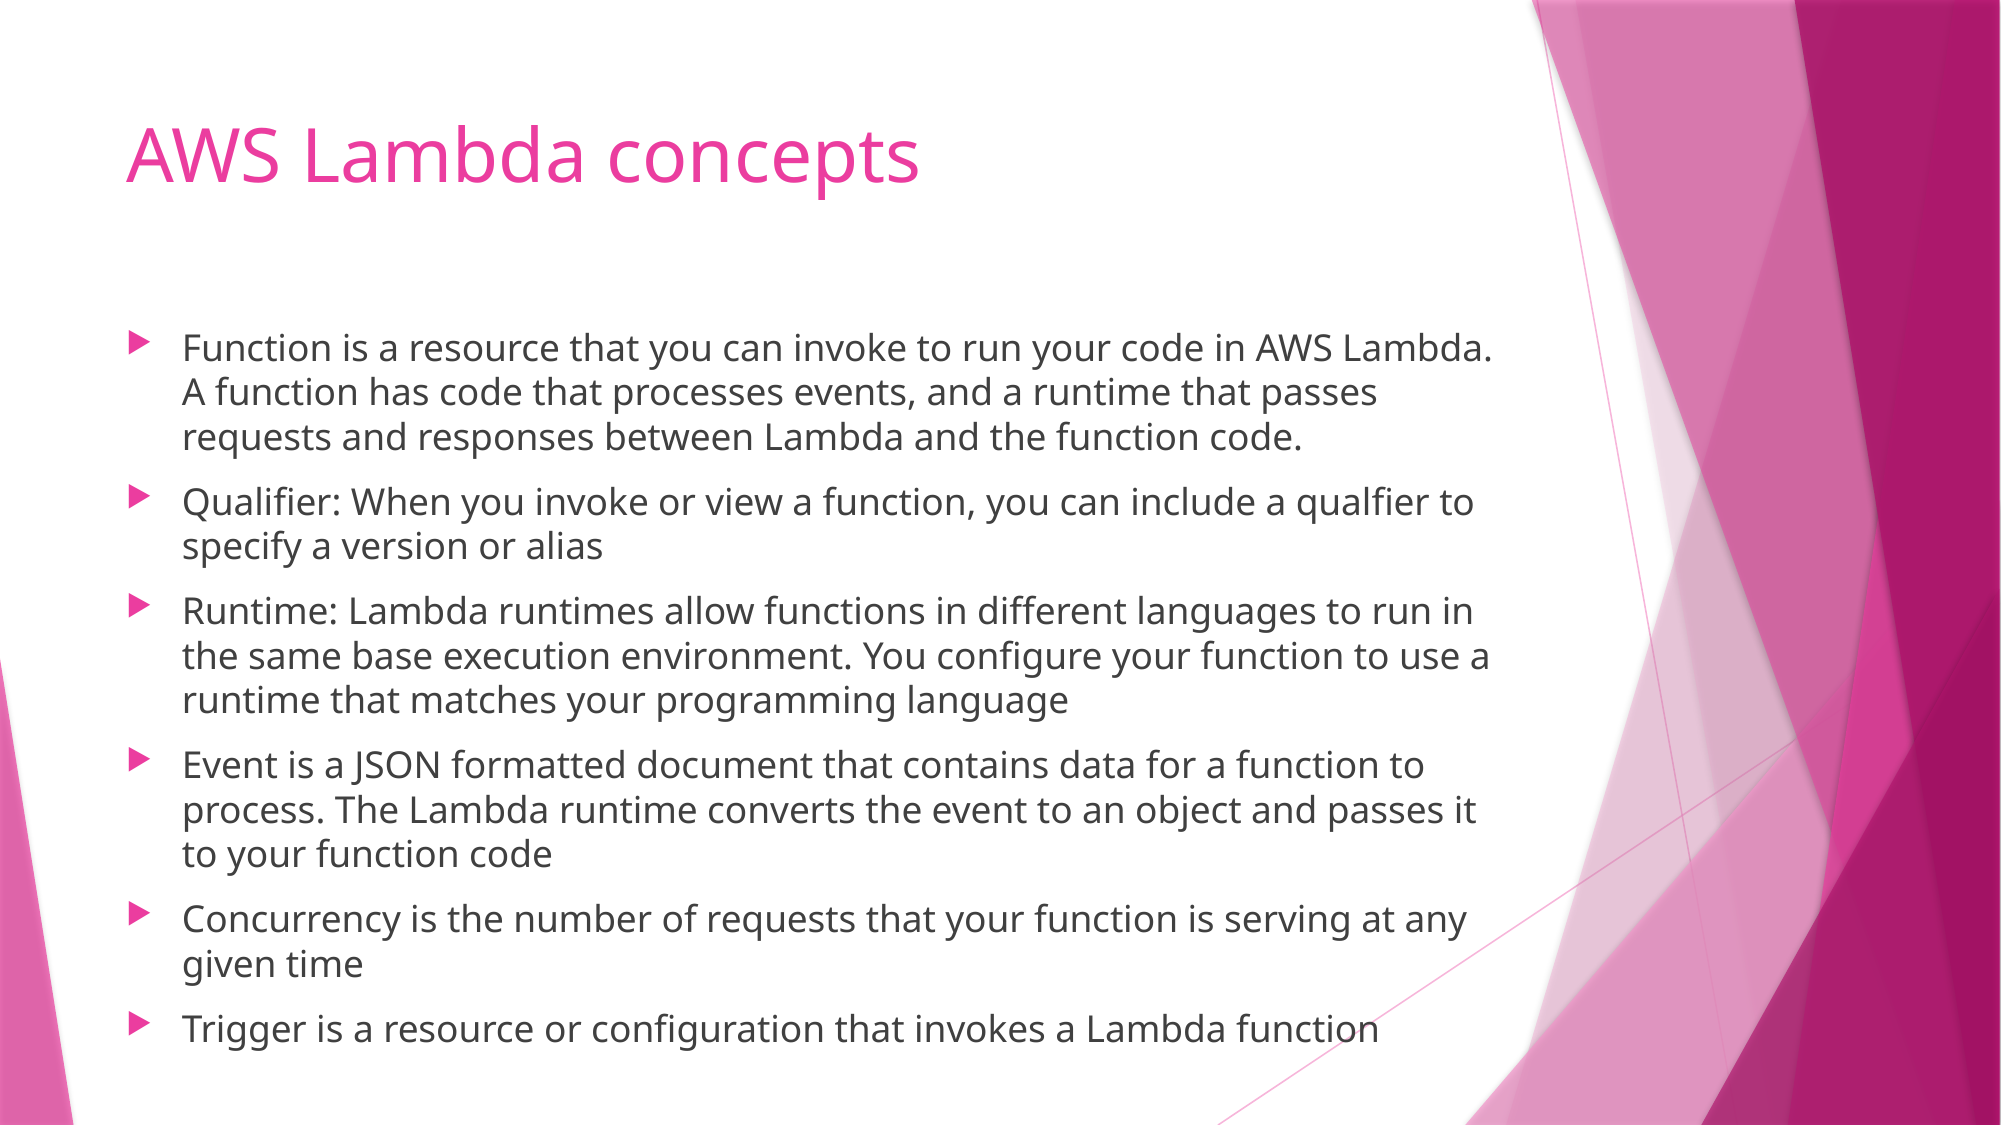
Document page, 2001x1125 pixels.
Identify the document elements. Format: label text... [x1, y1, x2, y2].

list Function is a resource that you can invoke to run your code in AWS Lambda. A function has code that processes events, and a runtime that passes requests and responses between Lambda and the function code. Qualifier: When you invoke or view a function, you can include a qualfier to specify a version or alias Runtime: Lambda runtimes allow functions in different languages to run in the same base execution environment. You configure your function to use a runtime that matches your programming language Event is a JSON formatted document that contains data for a function to process. The Lambda runtime converts the event to an object and passes it to your function code Concurrency is the number of requests that your function is serving at any given time Trigger is a resource or configuration that invokes a Lambda function [111, 316, 1522, 1061]
title AWS Lambda concepts [111, 99, 1522, 316]
